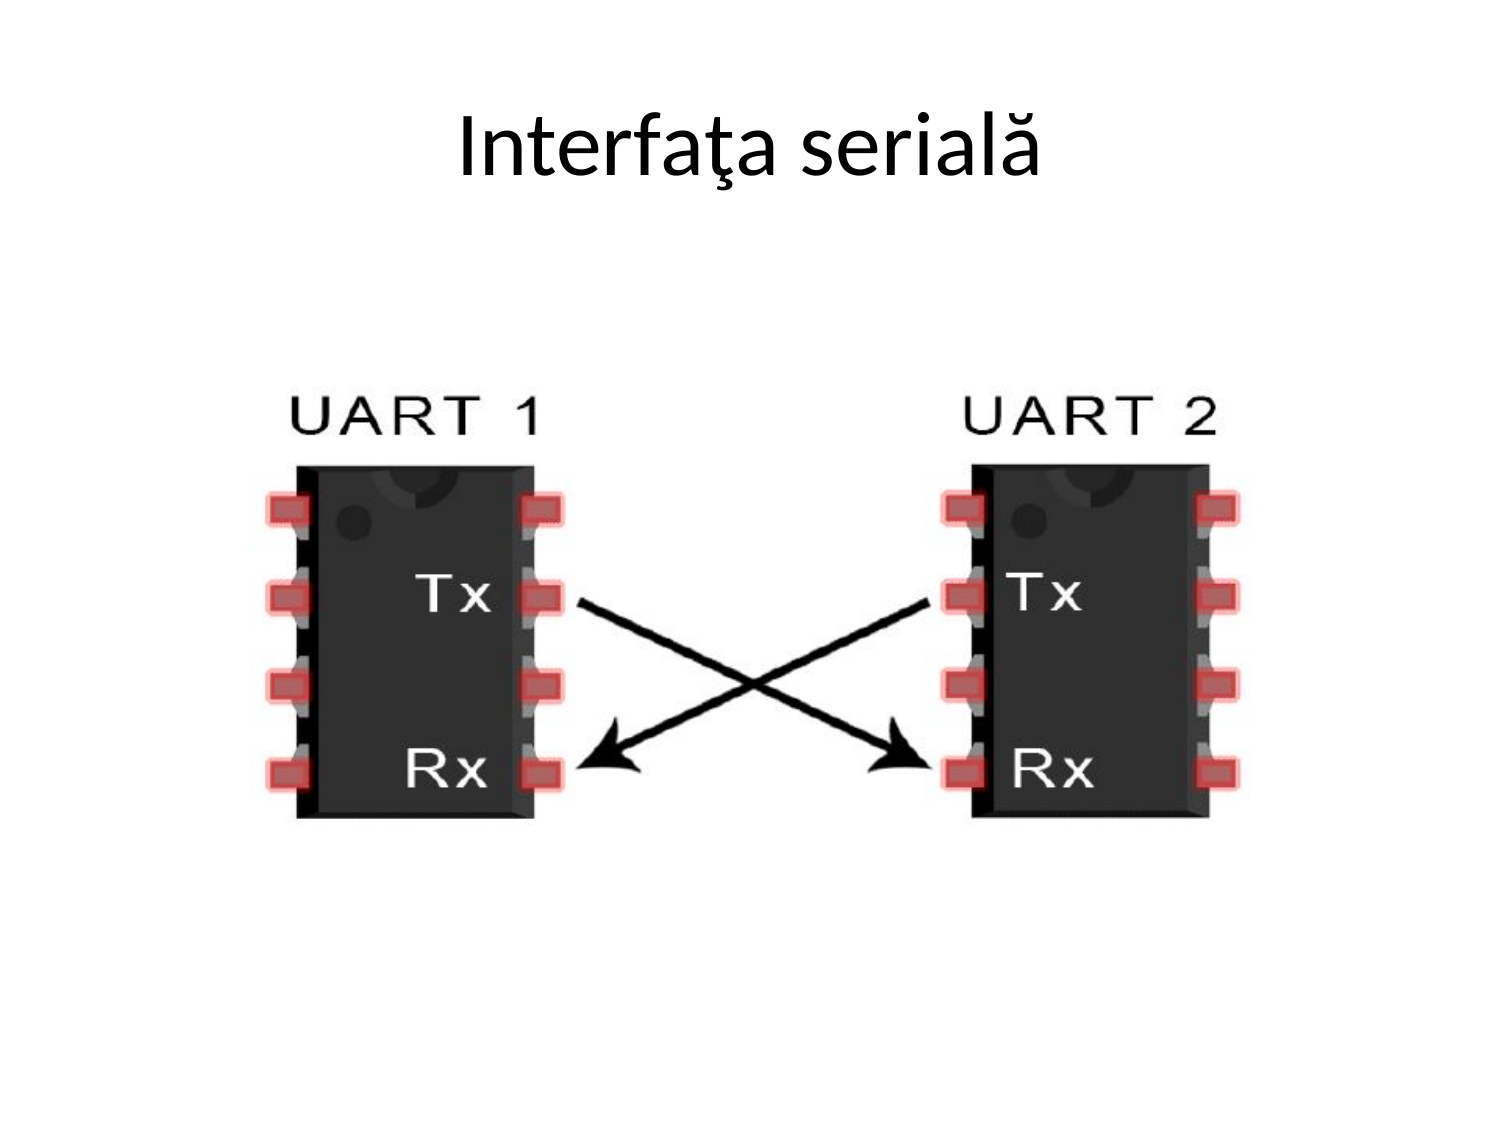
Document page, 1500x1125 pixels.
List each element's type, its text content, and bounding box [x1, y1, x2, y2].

title Interfaţa serială [75, 45, 1425, 233]
picture [199, 374, 1287, 877]
